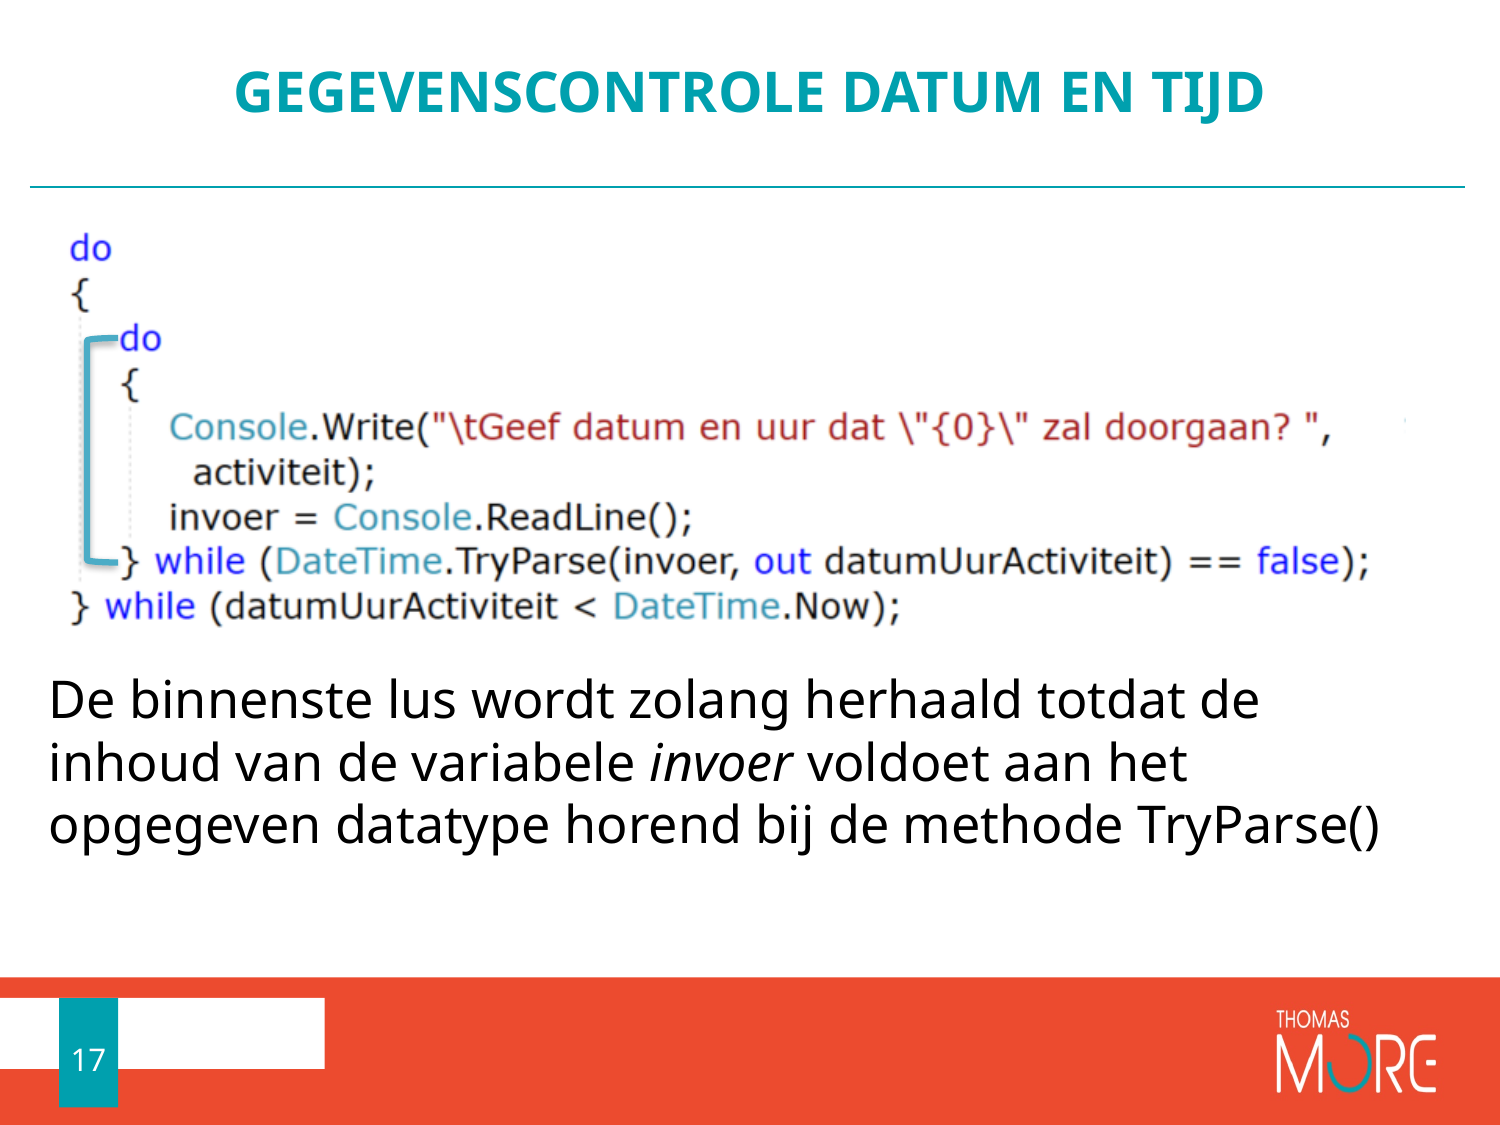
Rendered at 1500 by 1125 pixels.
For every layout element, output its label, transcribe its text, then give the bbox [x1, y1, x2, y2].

slide_number 17 [59, 998, 119, 1108]
picture [1254, 980, 1458, 1122]
title GEGEVENSCONTROLE DATUM EN TIJD [0, 0, 1500, 188]
text_box De binnenste lus wordt zolang herhaald totdat de inhoud van de variabele invoer voldoet aan het opgegeven datatype horend bij de methode TryParse() [30, 658, 1456, 978]
picture [30, 208, 1406, 660]
